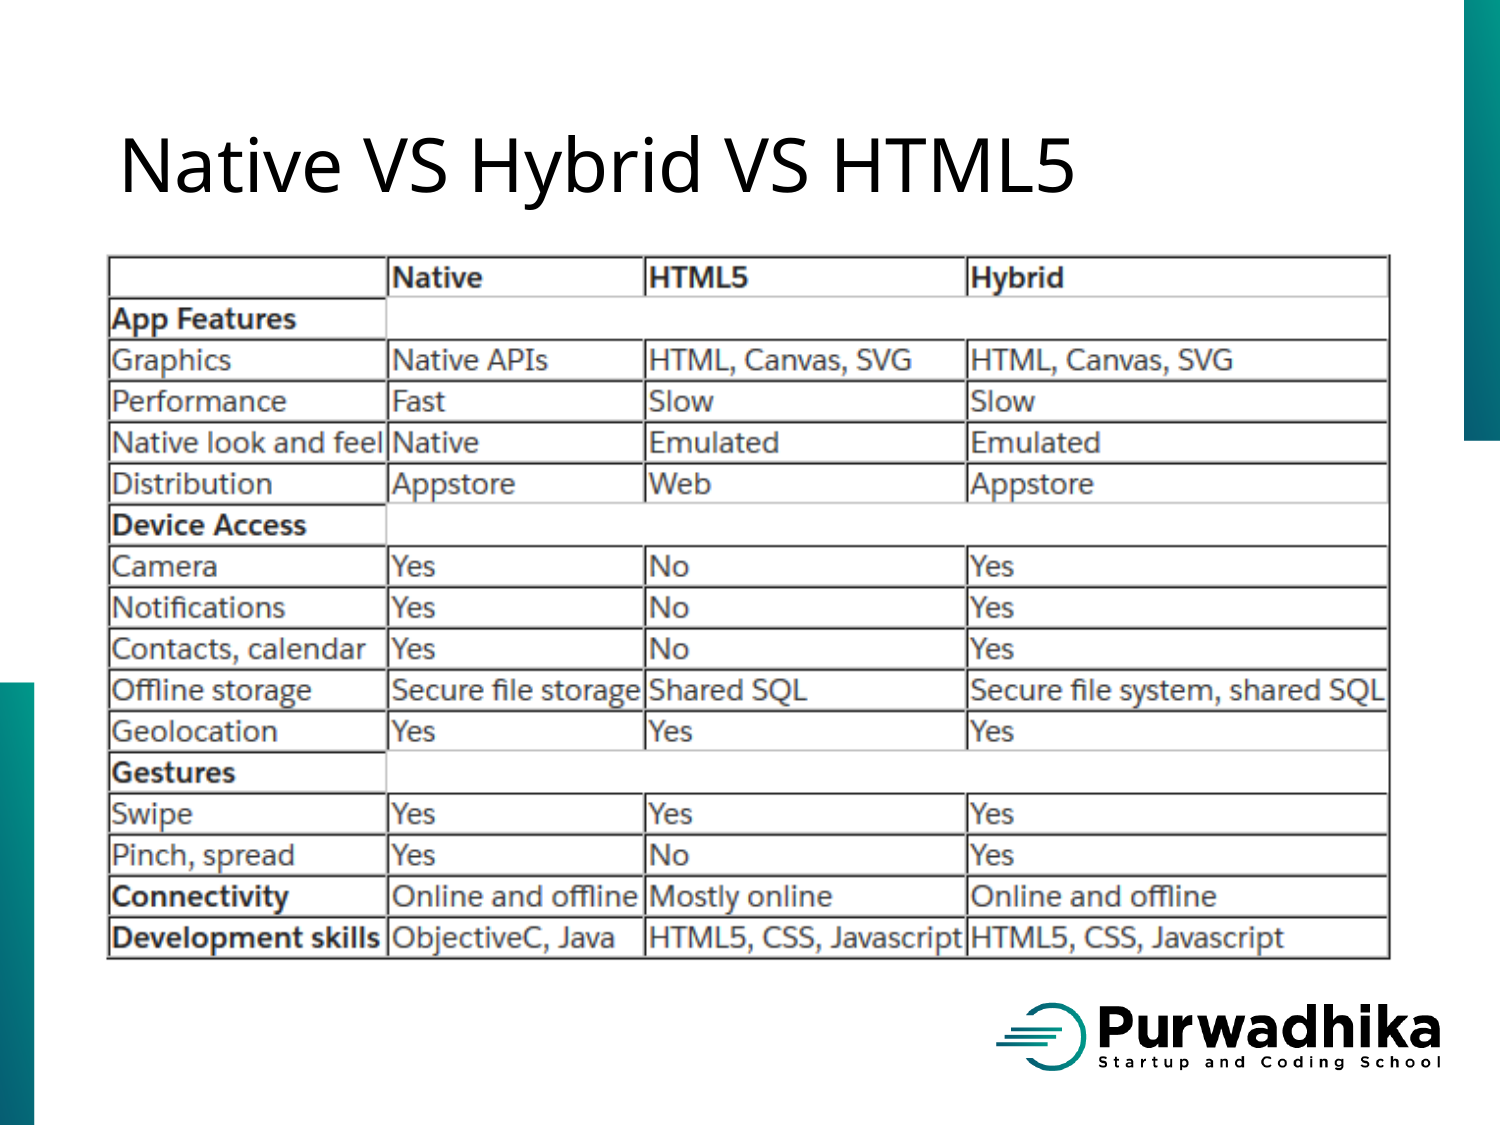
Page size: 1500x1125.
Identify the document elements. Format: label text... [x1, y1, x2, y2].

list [103, 249, 1397, 966]
picture [0, 0, 1500, 1125]
title Native VS Hybrid VS HTML5 [103, 59, 1397, 249]
